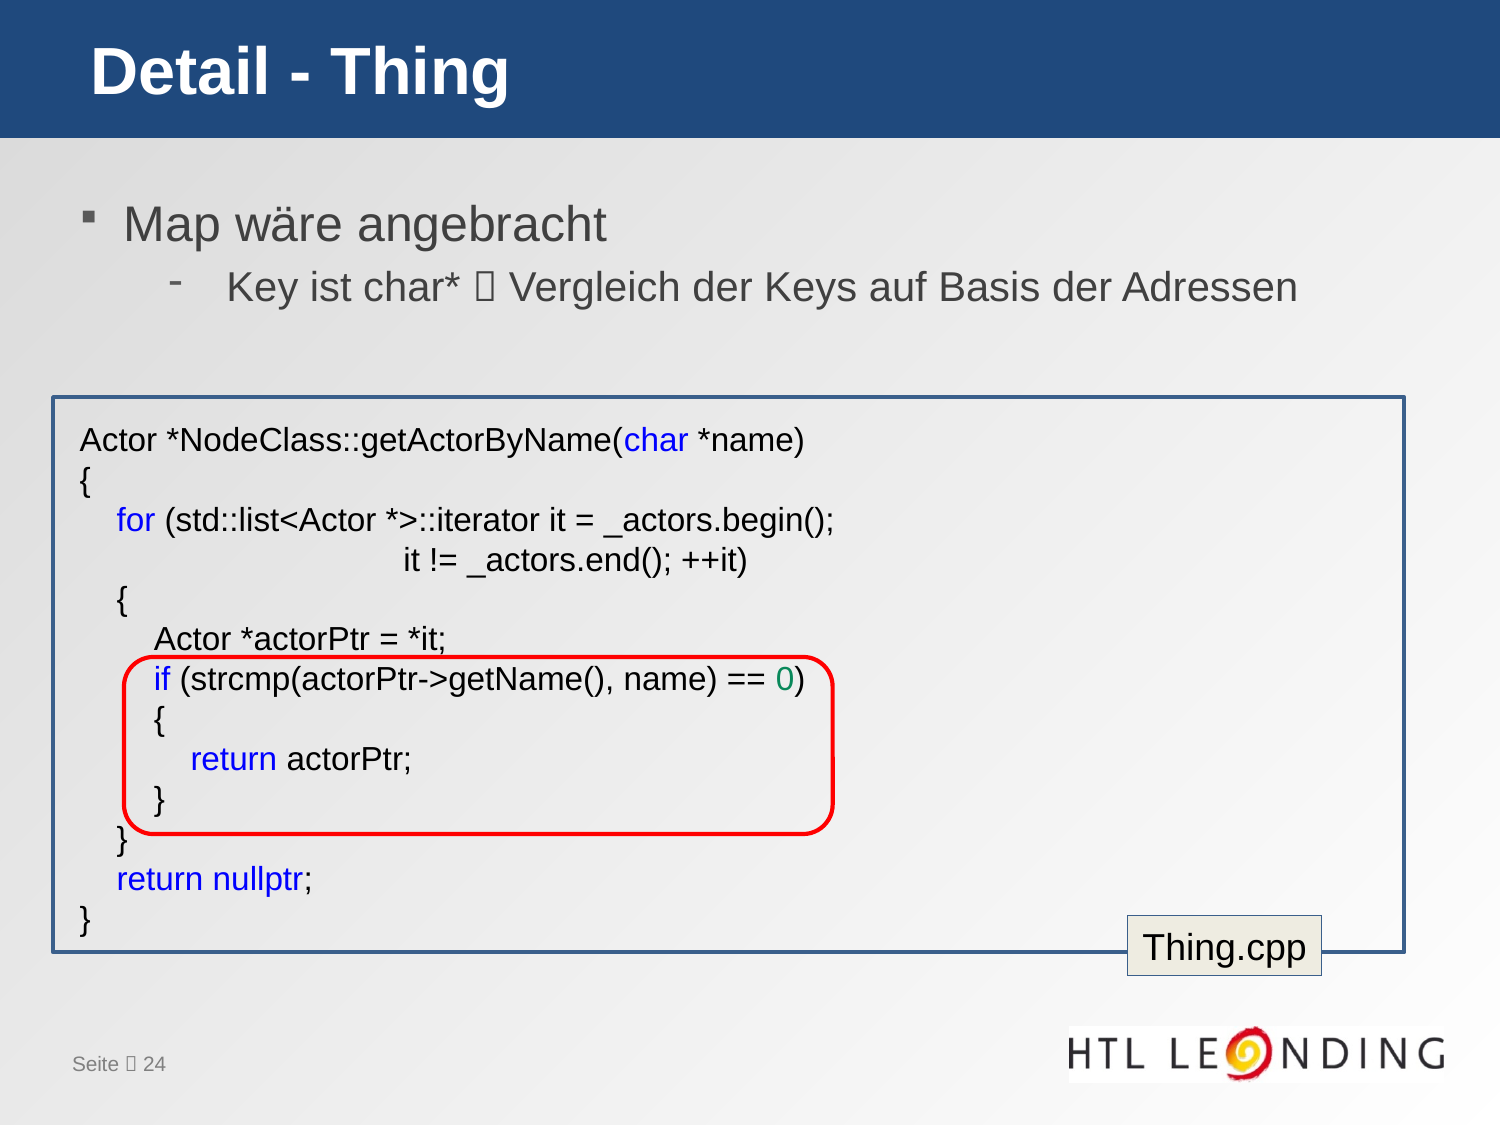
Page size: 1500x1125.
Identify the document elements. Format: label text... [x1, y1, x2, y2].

list Map wäre angebracht Key ist char*  Vergleich der Keys auf Basis der Adressen [64, 184, 1412, 374]
text_box [51, 395, 1406, 954]
text_box Thing.cpp [1127, 915, 1322, 976]
text_box Actor *NodeClass::getActorByName(char *name) { for (std::list<Actor *>::iterator it = _actors.begin(); it != _actors.end(); ++it) { Actor *actorPtr = *it; if (strcmp(actorPtr->getName(), name) == 0) { return actorPtr; } } return nullptr; } [64, 410, 1500, 1025]
picture [1069, 1026, 1444, 1083]
title Detail - Thing [75, 20, 1425, 208]
